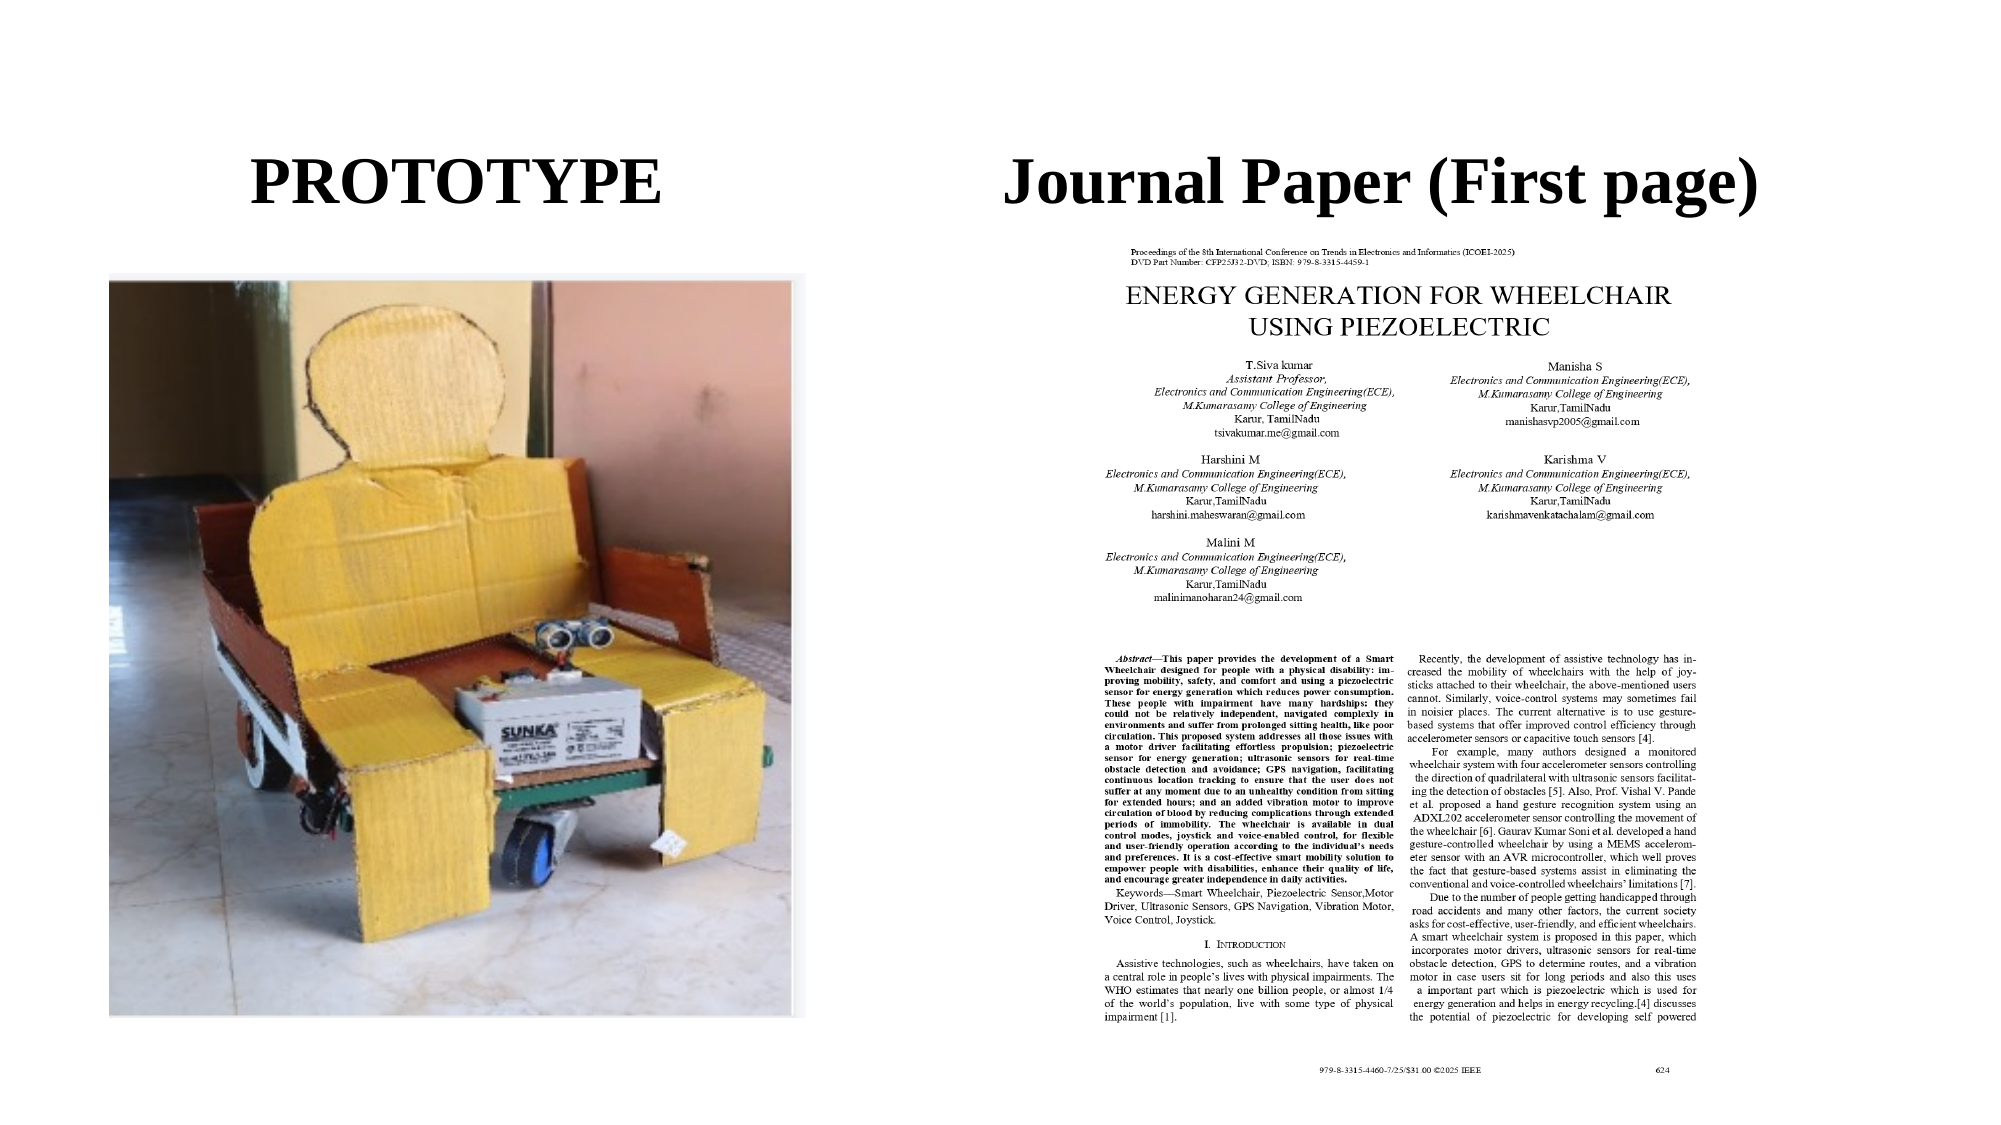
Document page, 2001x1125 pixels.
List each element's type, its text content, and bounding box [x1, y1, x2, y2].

text_box Journal Paper (First page) [985, 89, 1778, 224]
picture [1048, 225, 1752, 1105]
text_box PROTOTYPE [61, 89, 854, 224]
picture [109, 273, 806, 1018]
